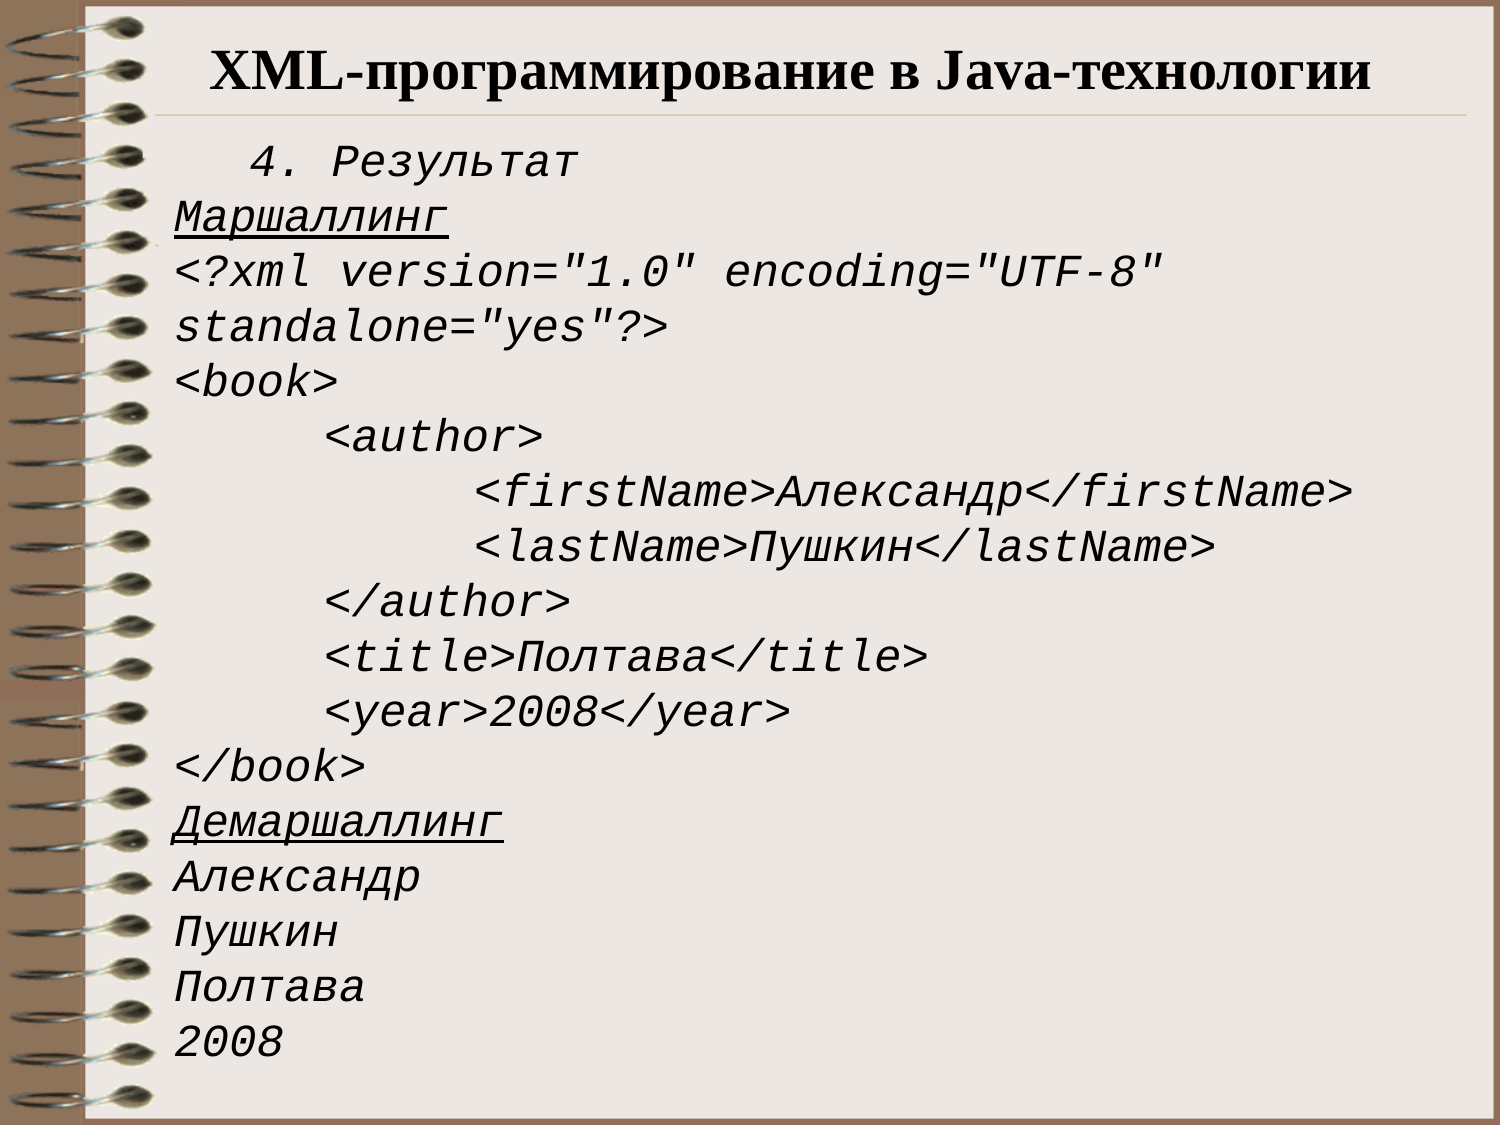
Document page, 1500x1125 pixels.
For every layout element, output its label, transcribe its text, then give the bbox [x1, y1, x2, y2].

text_box 4. Результат Маршаллинг <?xml version="1.0" encoding="UTF-8" standalone="yes"?> <book> <author> <firstName>Александр</firstName> <lastName>Пушкин</lastName> </author> <title>Полтава</title> <year>2008</year> </book> Демаршаллинг Александр Пушкин Полтава 2008 [159, 123, 1447, 1073]
title XML-программирование в Java-технологии [183, 30, 1399, 102]
picture [0, 0, 1500, 1125]
